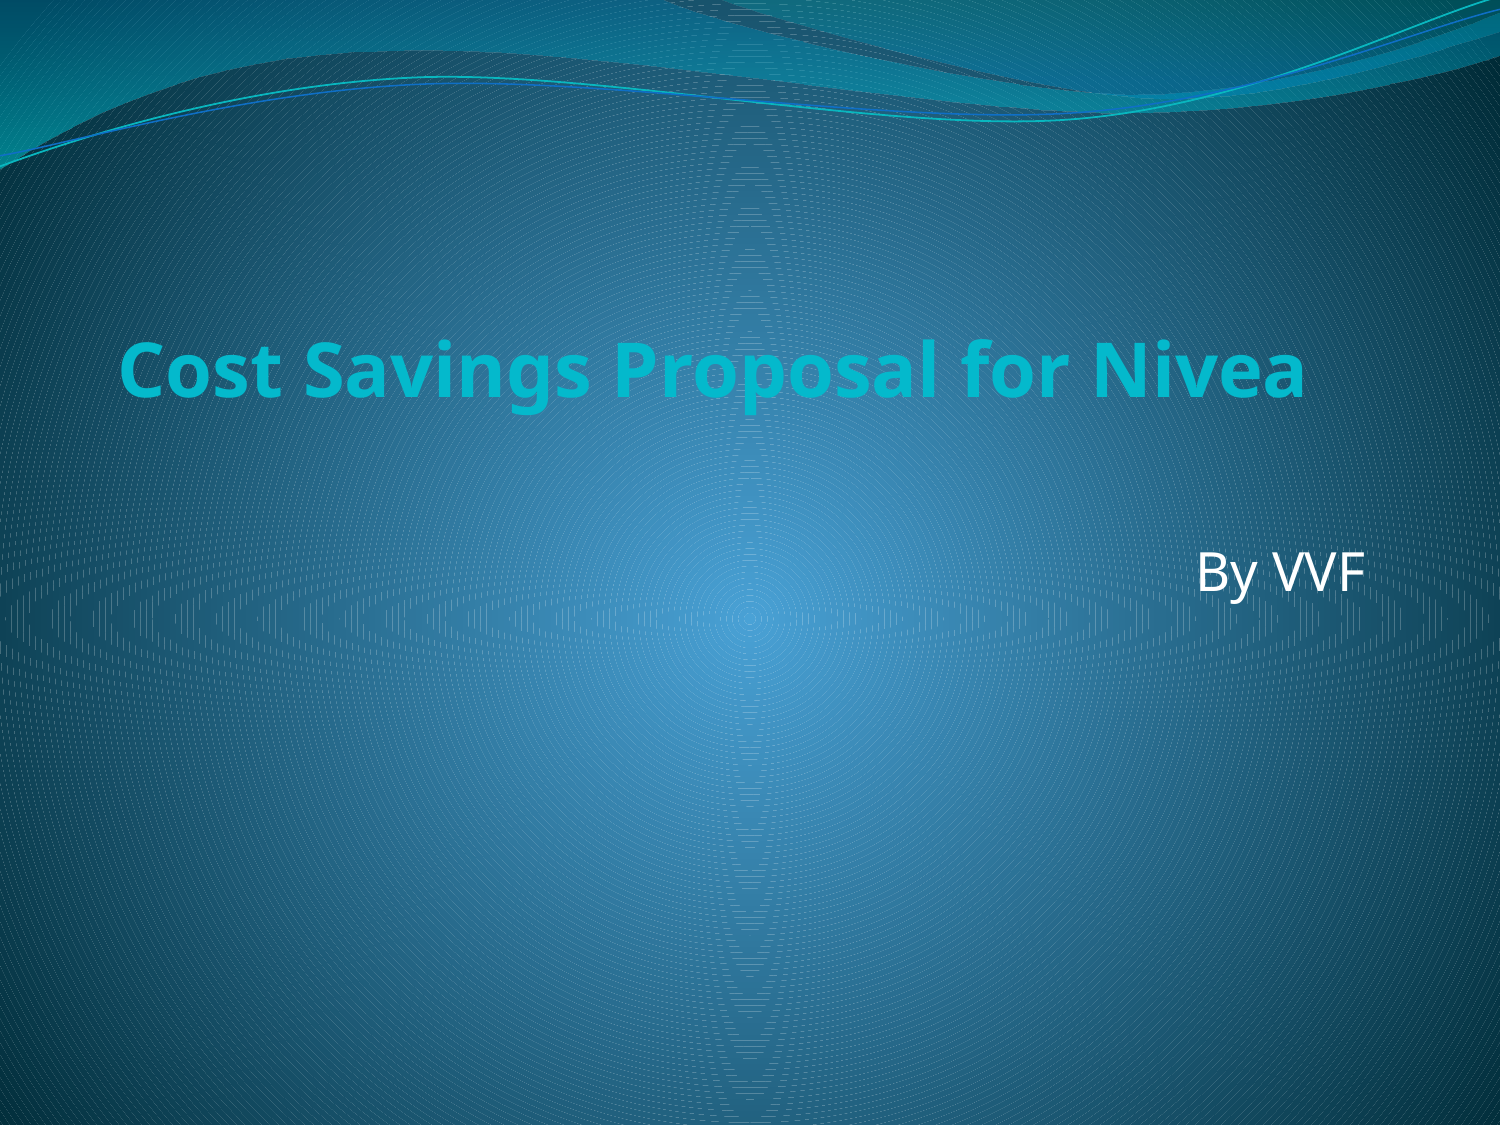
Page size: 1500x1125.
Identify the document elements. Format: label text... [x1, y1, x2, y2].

subtitle By VVF [87, 529, 1376, 638]
title Cost Savings Proposal for Nivea [62, 299, 1313, 413]
